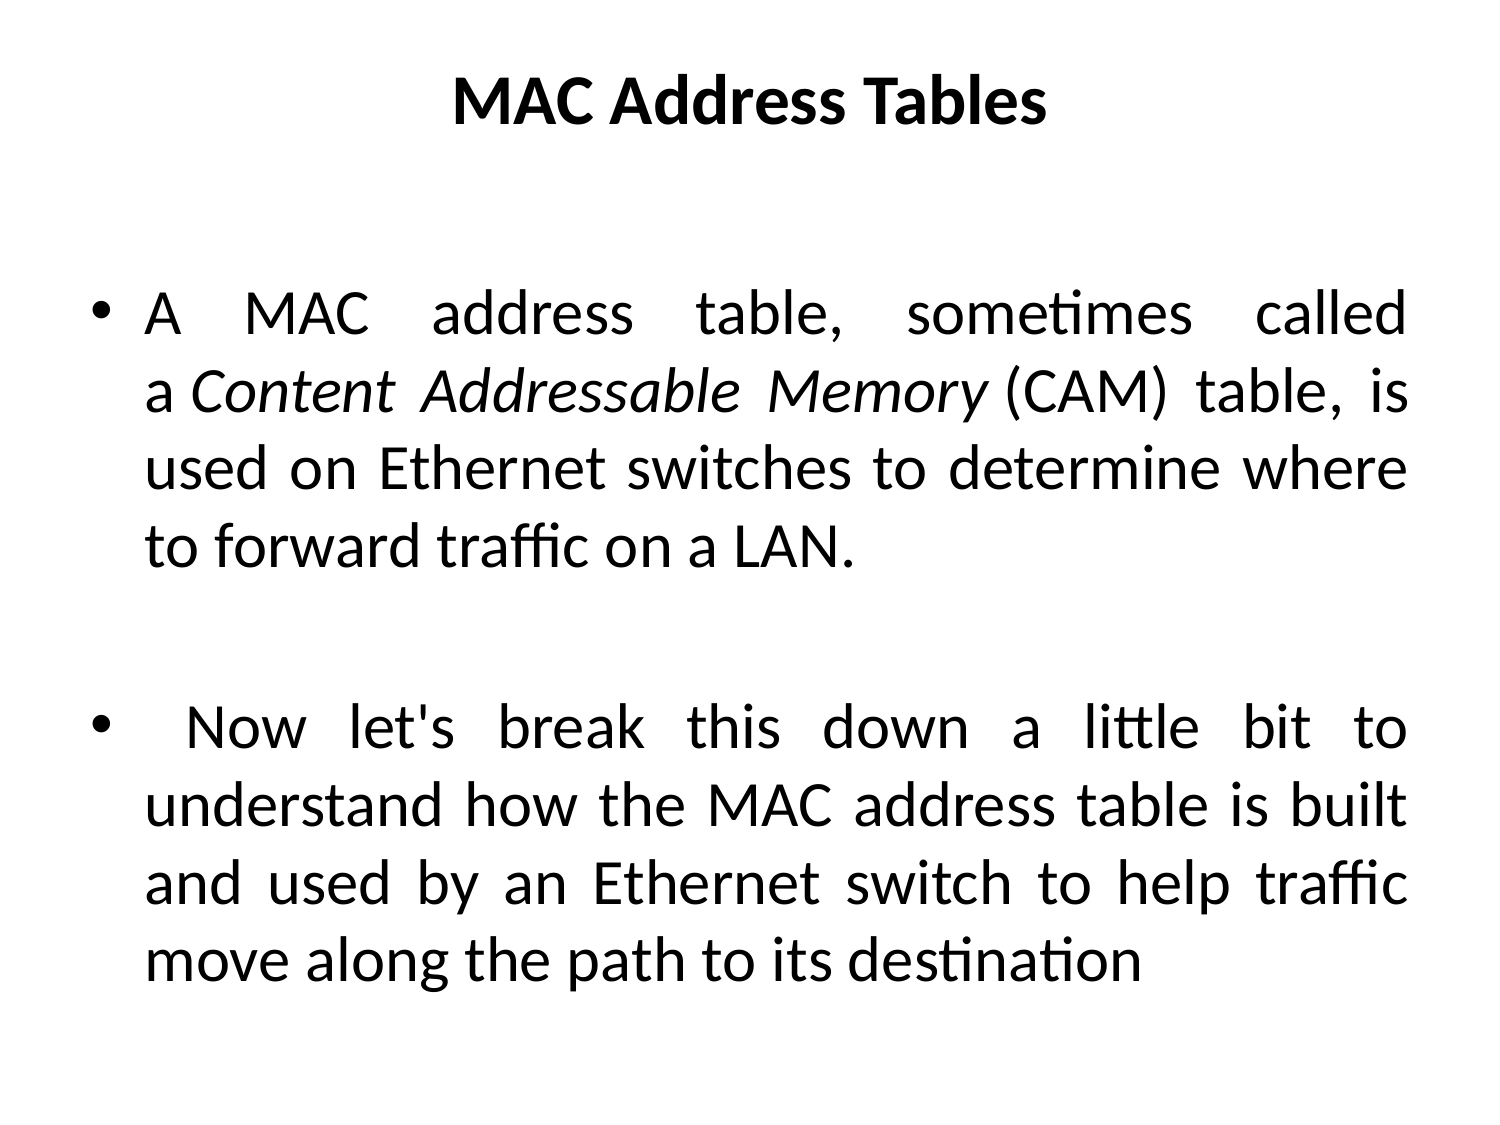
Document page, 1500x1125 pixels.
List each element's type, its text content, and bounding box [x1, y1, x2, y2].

title MAC Address Tables [75, 45, 1425, 233]
list A MAC address table, sometimes called a Content Addressable Memory (CAM) table, is used on Ethernet switches to determine where to forward traffic on a LAN. Now let's break this down a little bit to understand how the MAC address table is built and used by an Ethernet switch to help traffic move along the path to its destination [75, 262, 1425, 1005]
